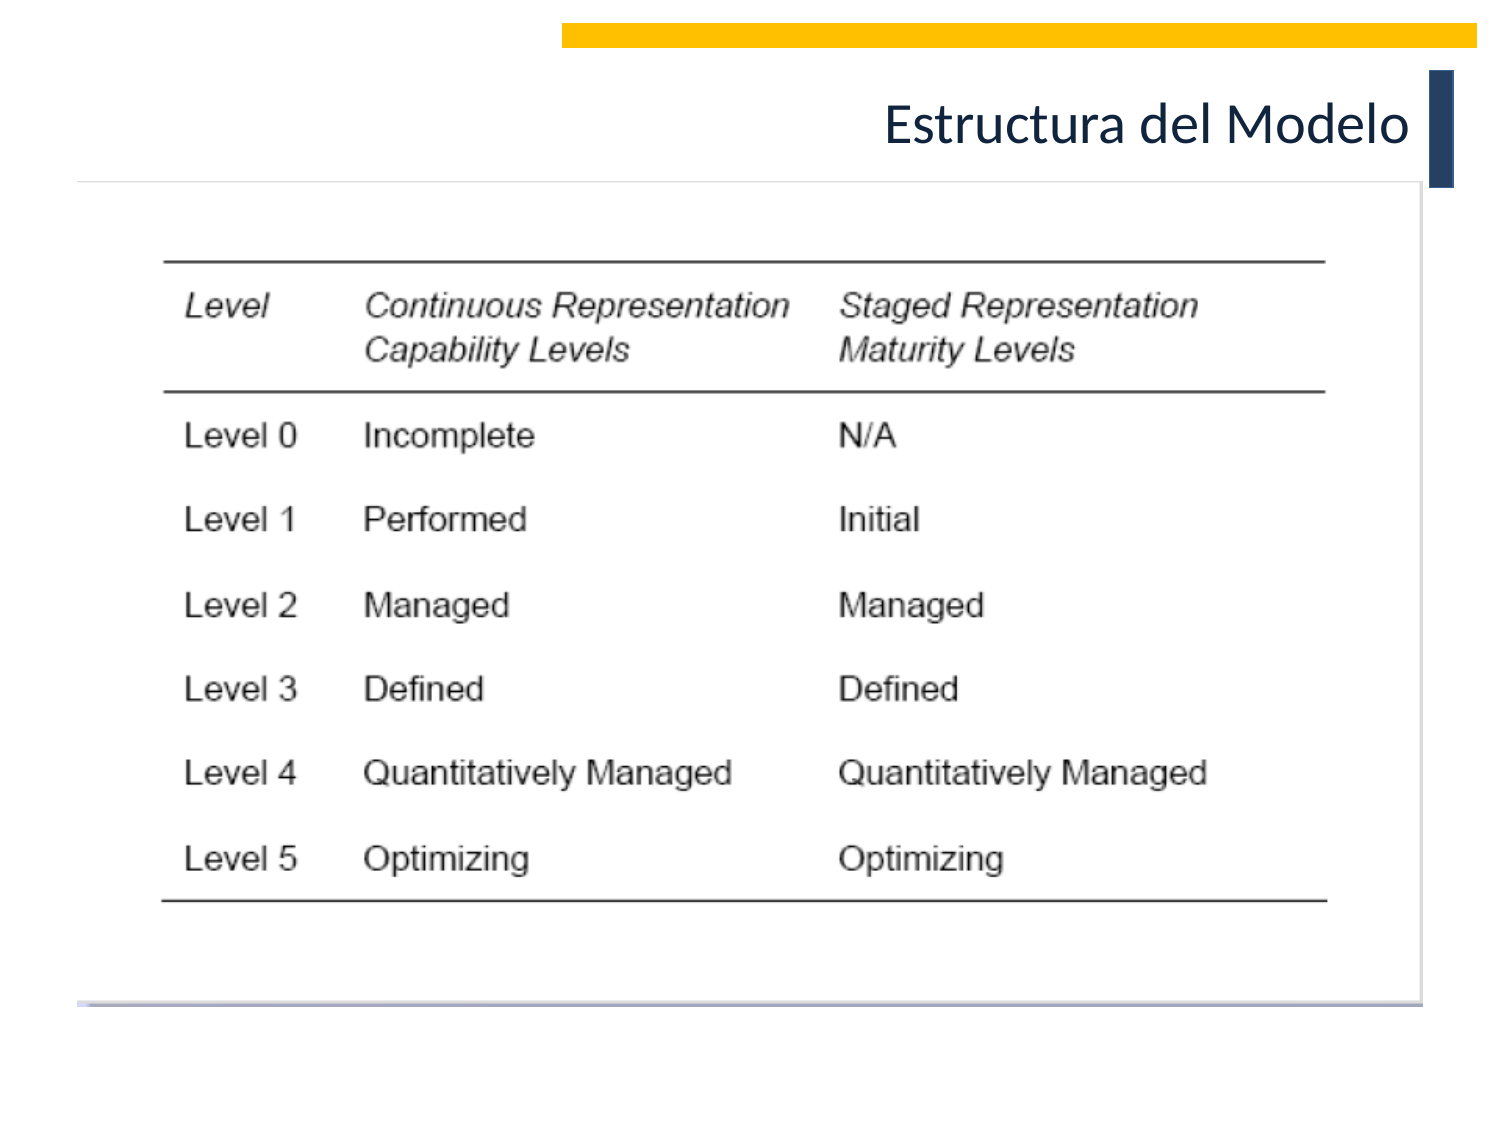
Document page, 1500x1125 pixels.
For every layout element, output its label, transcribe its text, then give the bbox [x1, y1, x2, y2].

text_box [562, 23, 1477, 47]
picture [76, 181, 1423, 1008]
text_box Estructura del Modelo [74, 78, 1425, 182]
text_box [1429, 70, 1454, 188]
